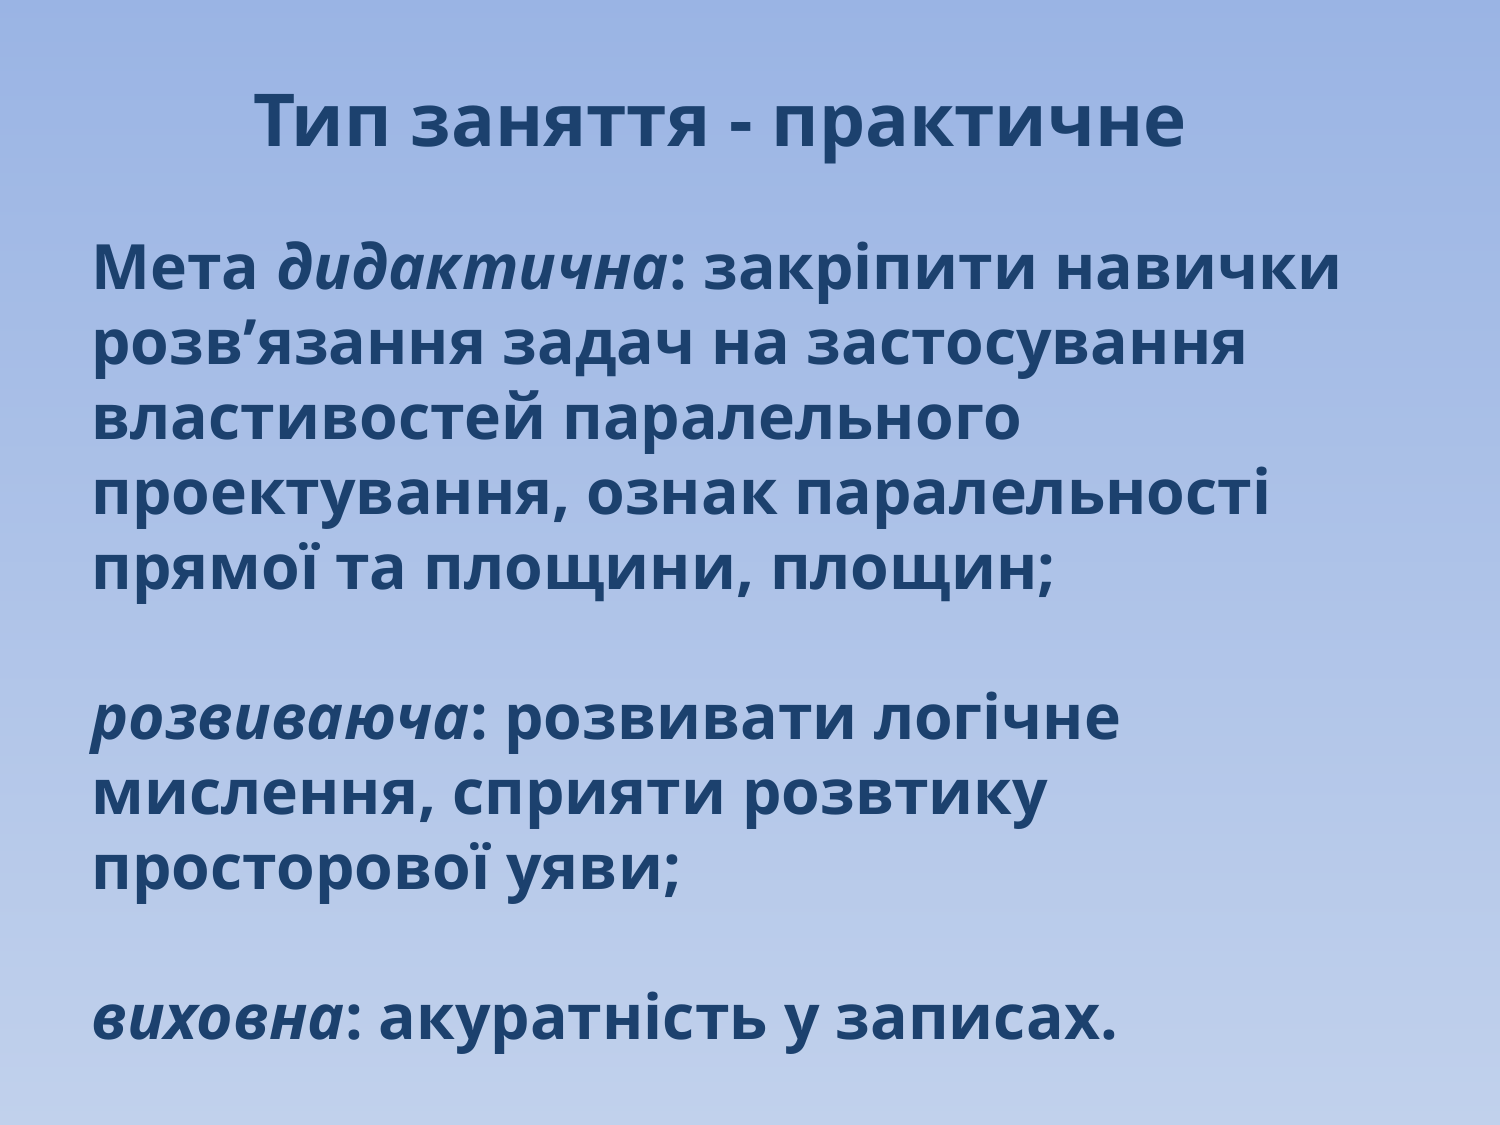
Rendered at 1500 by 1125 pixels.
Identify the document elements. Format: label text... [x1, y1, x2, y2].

text_box Мета дидактична: закріпити навички розв’язання задач на застосування властивостей паралельного проектування, ознак паралельності прямої та площини, площин; розвиваюча: розвивати логічне мислення, сприяти розвтику просторової уяви; виховна: акуратність у записах. [76, 219, 1424, 1059]
text_box Тип заняття - практичне [218, 66, 1223, 169]
